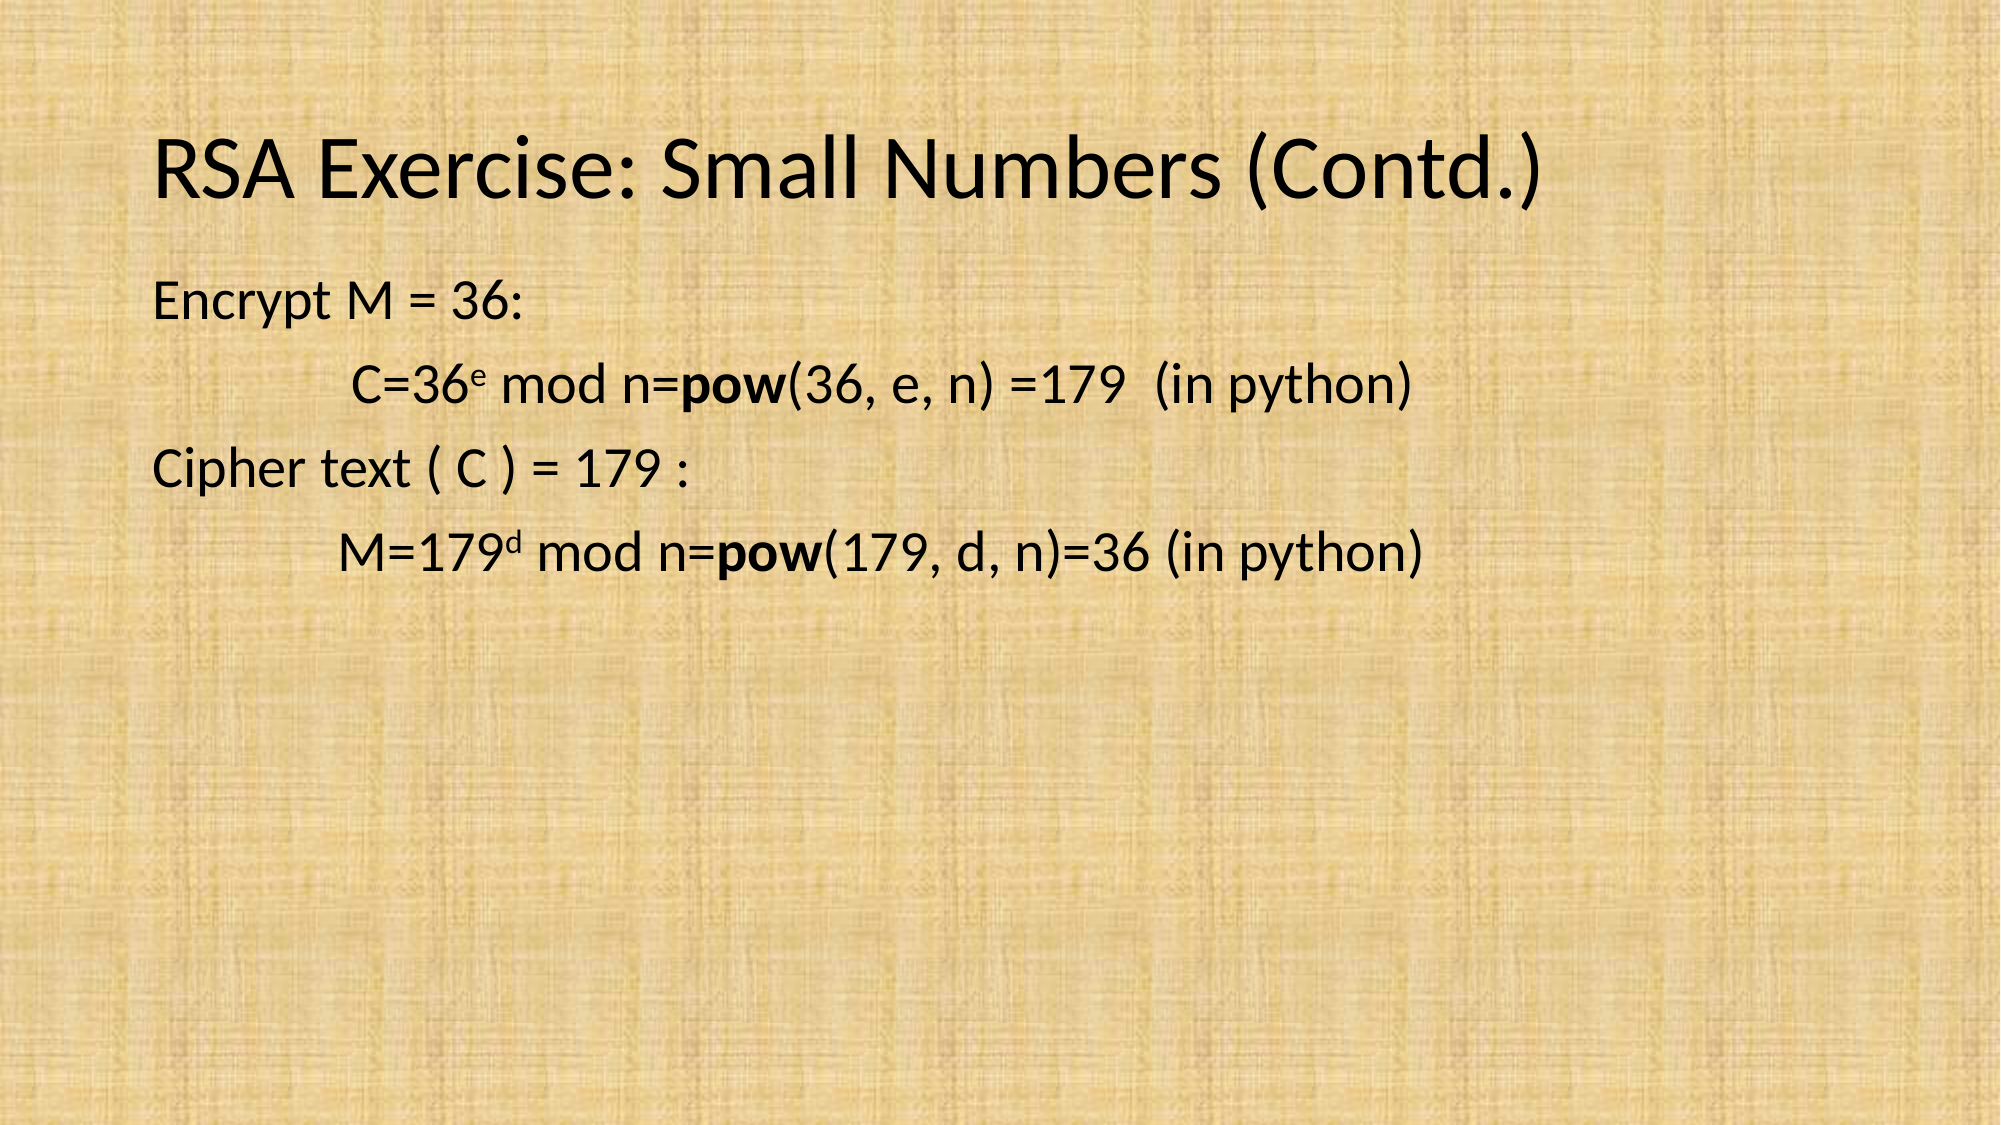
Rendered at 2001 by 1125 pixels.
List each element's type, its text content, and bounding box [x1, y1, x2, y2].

list Encrypt M = 36: C=36e mod n=pow(36, e, n) =179 (in python) Cipher text ( C ) = 179 : M=179d mod n=pow(179, d, n)=36 (in python) [137, 261, 1863, 976]
picture [0, 0, 2001, 1125]
title RSA Exercise: Small Numbers (Contd.) [137, 59, 1863, 261]
